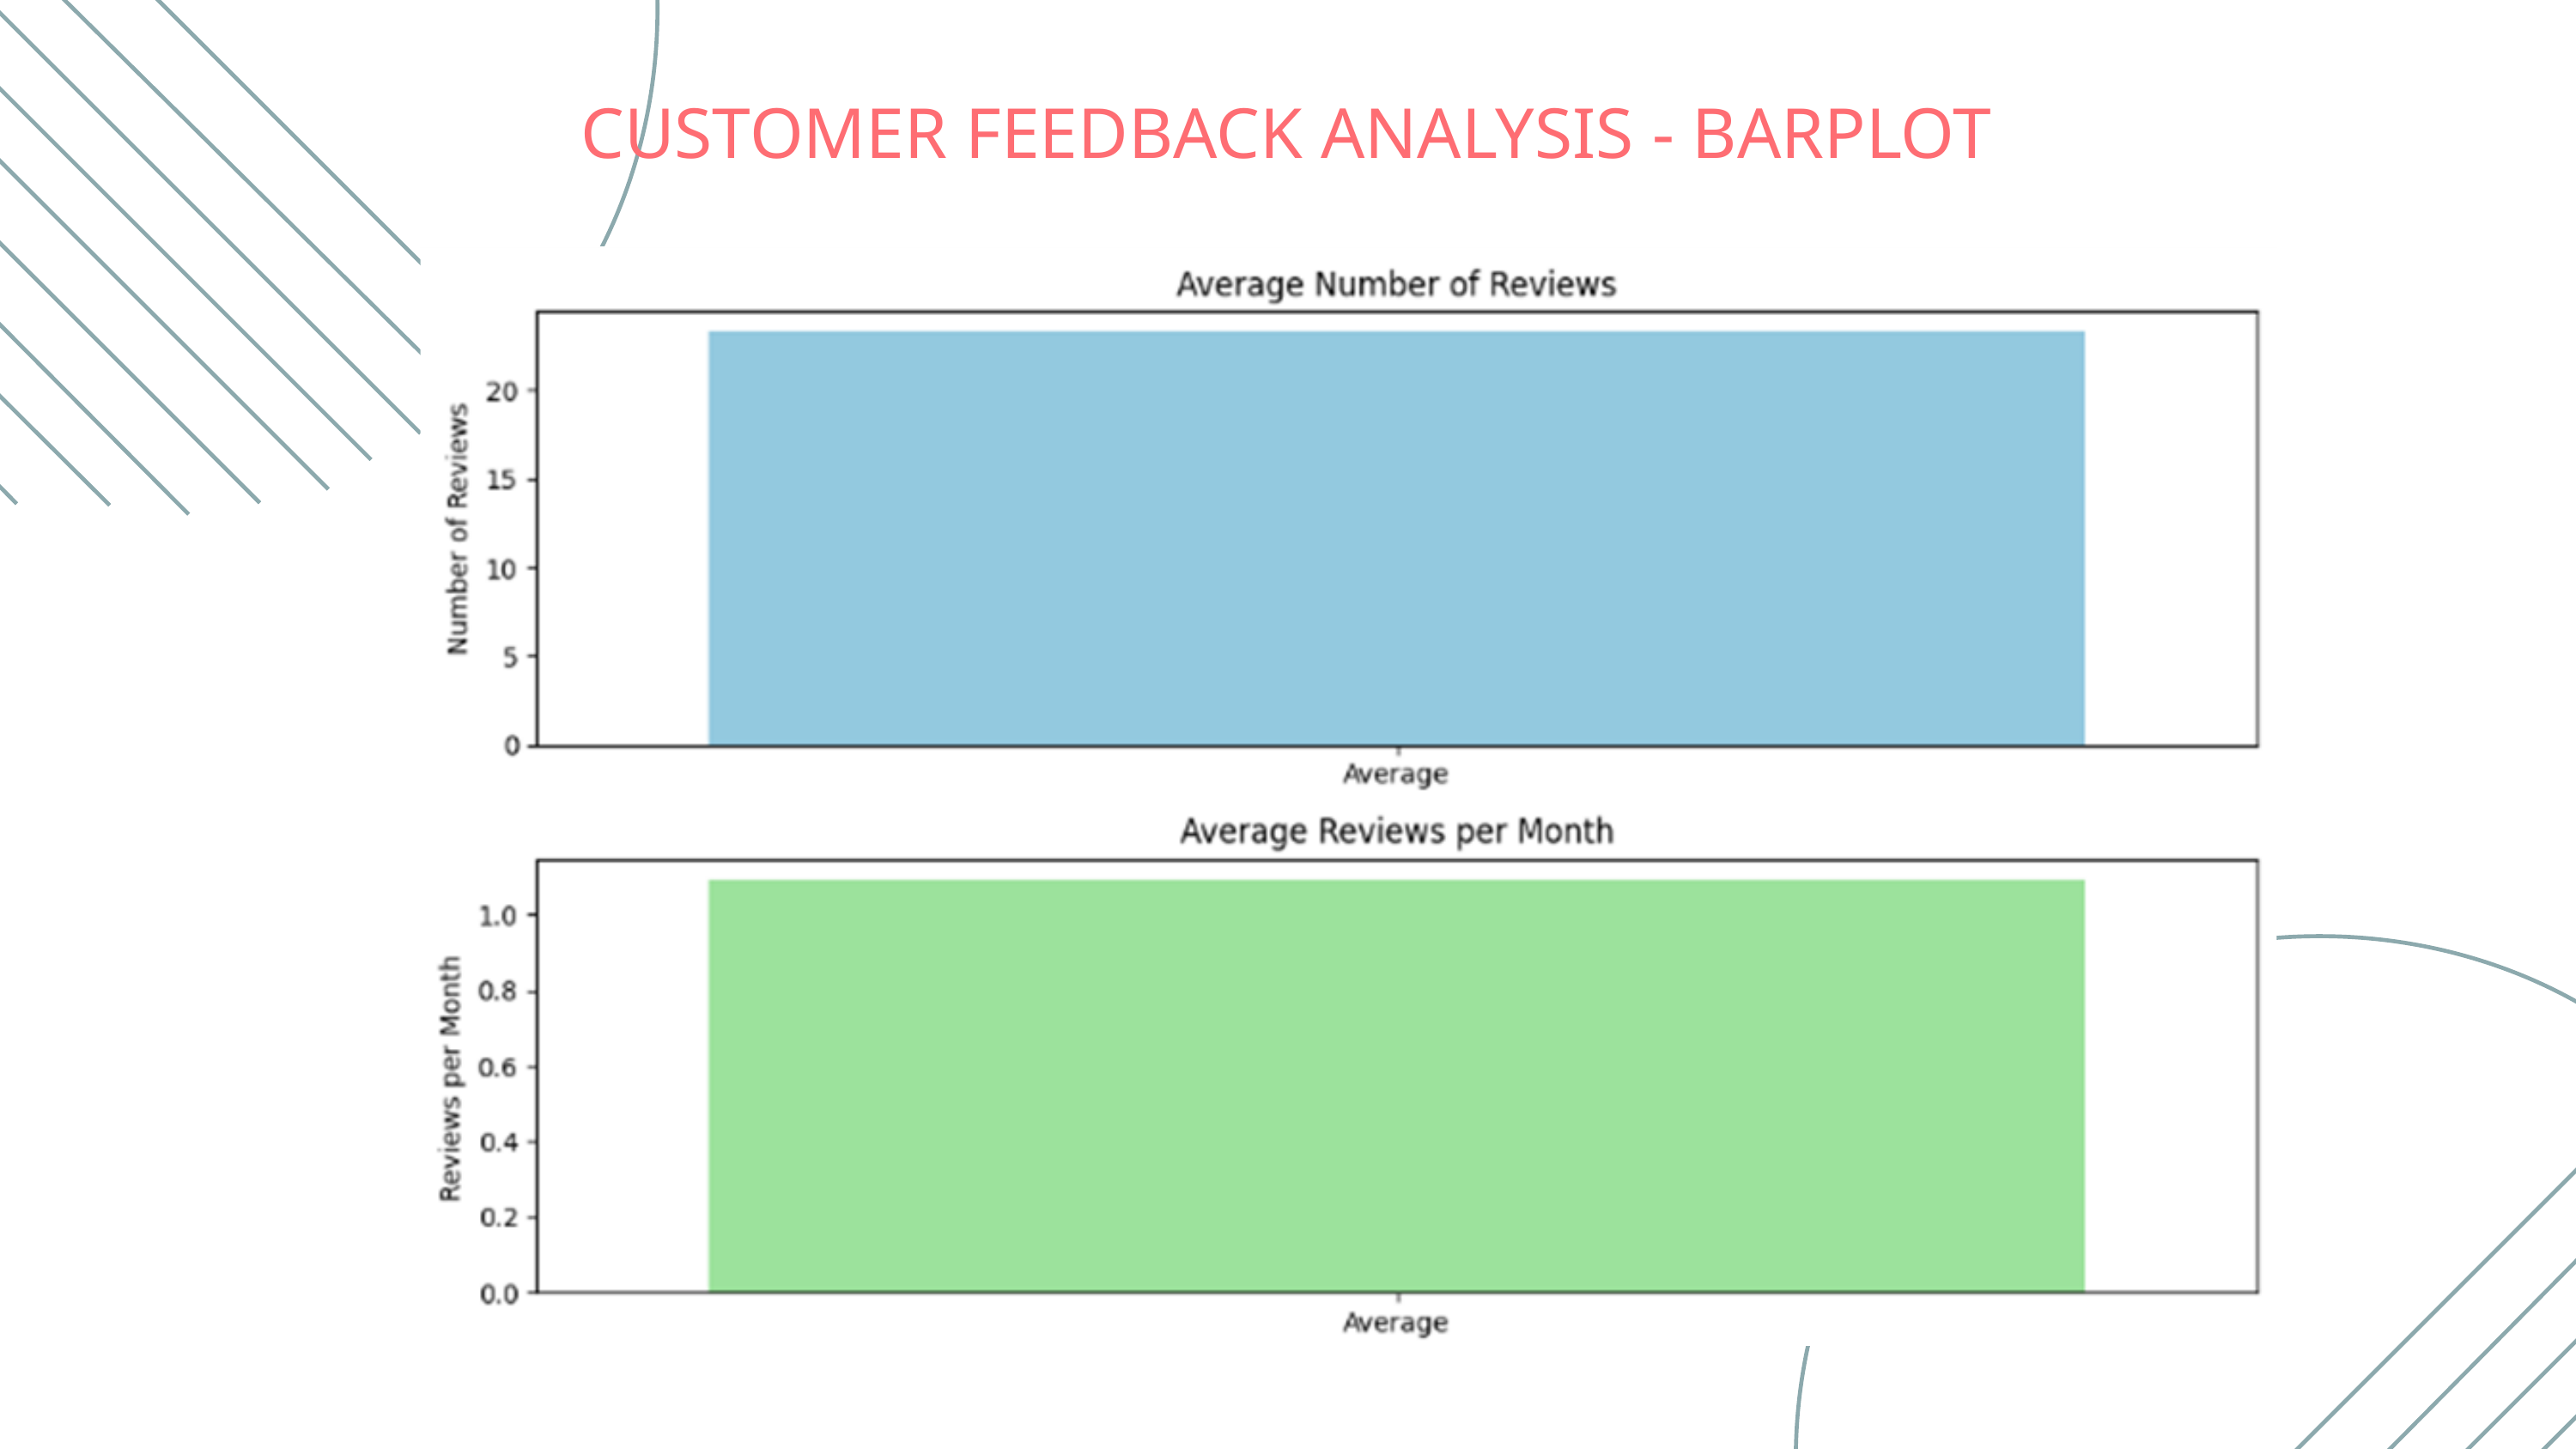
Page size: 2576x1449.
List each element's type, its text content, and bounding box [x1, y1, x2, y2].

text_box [0, 0, 851, 67]
text_box [420, 246, 2277, 1347]
text_box CUSTOMER FEEDBACK ANALYSIS - BARPLOT [580, 103, 2127, 173]
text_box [1603, 1014, 2576, 1449]
